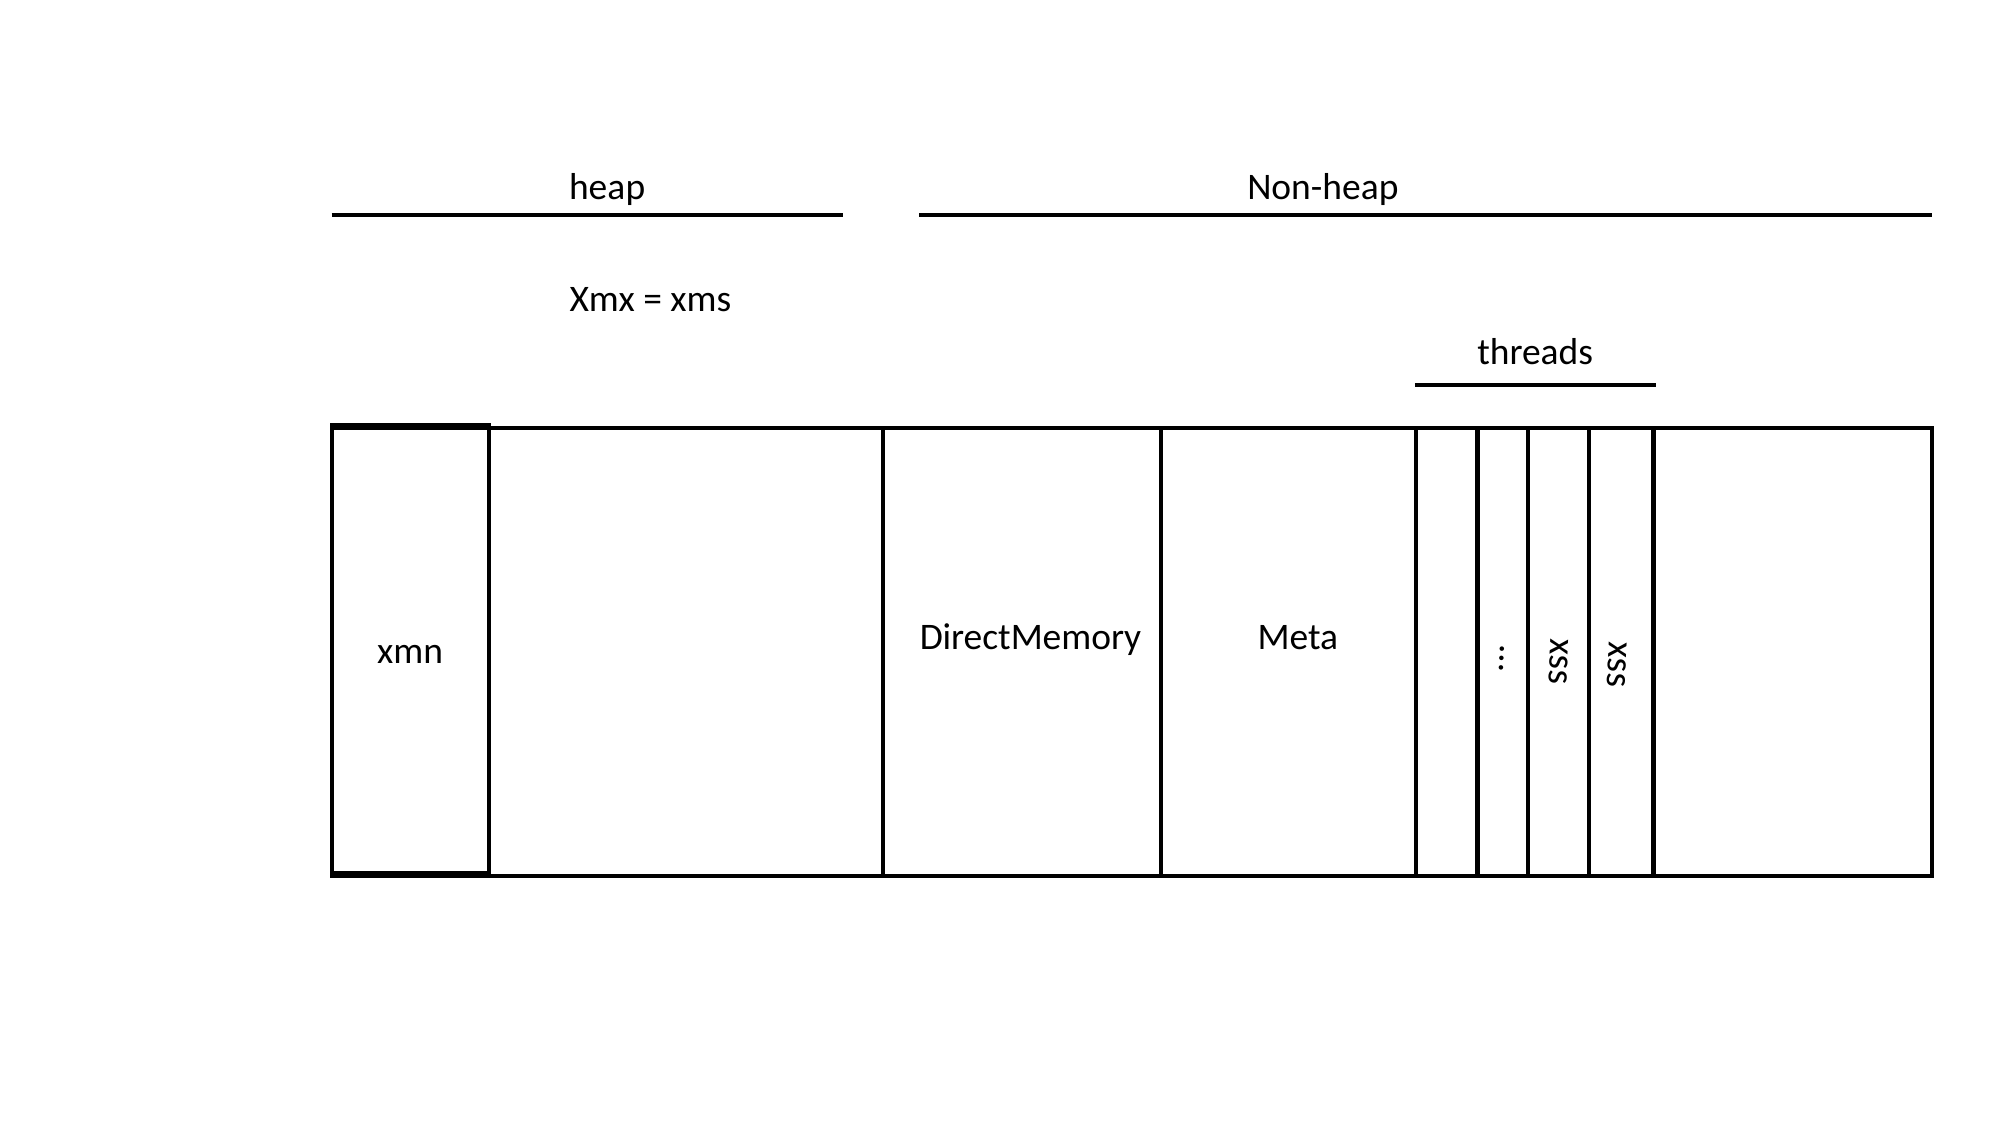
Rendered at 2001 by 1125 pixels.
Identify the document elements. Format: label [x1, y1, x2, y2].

text_box [331, 154, 1933, 876]
